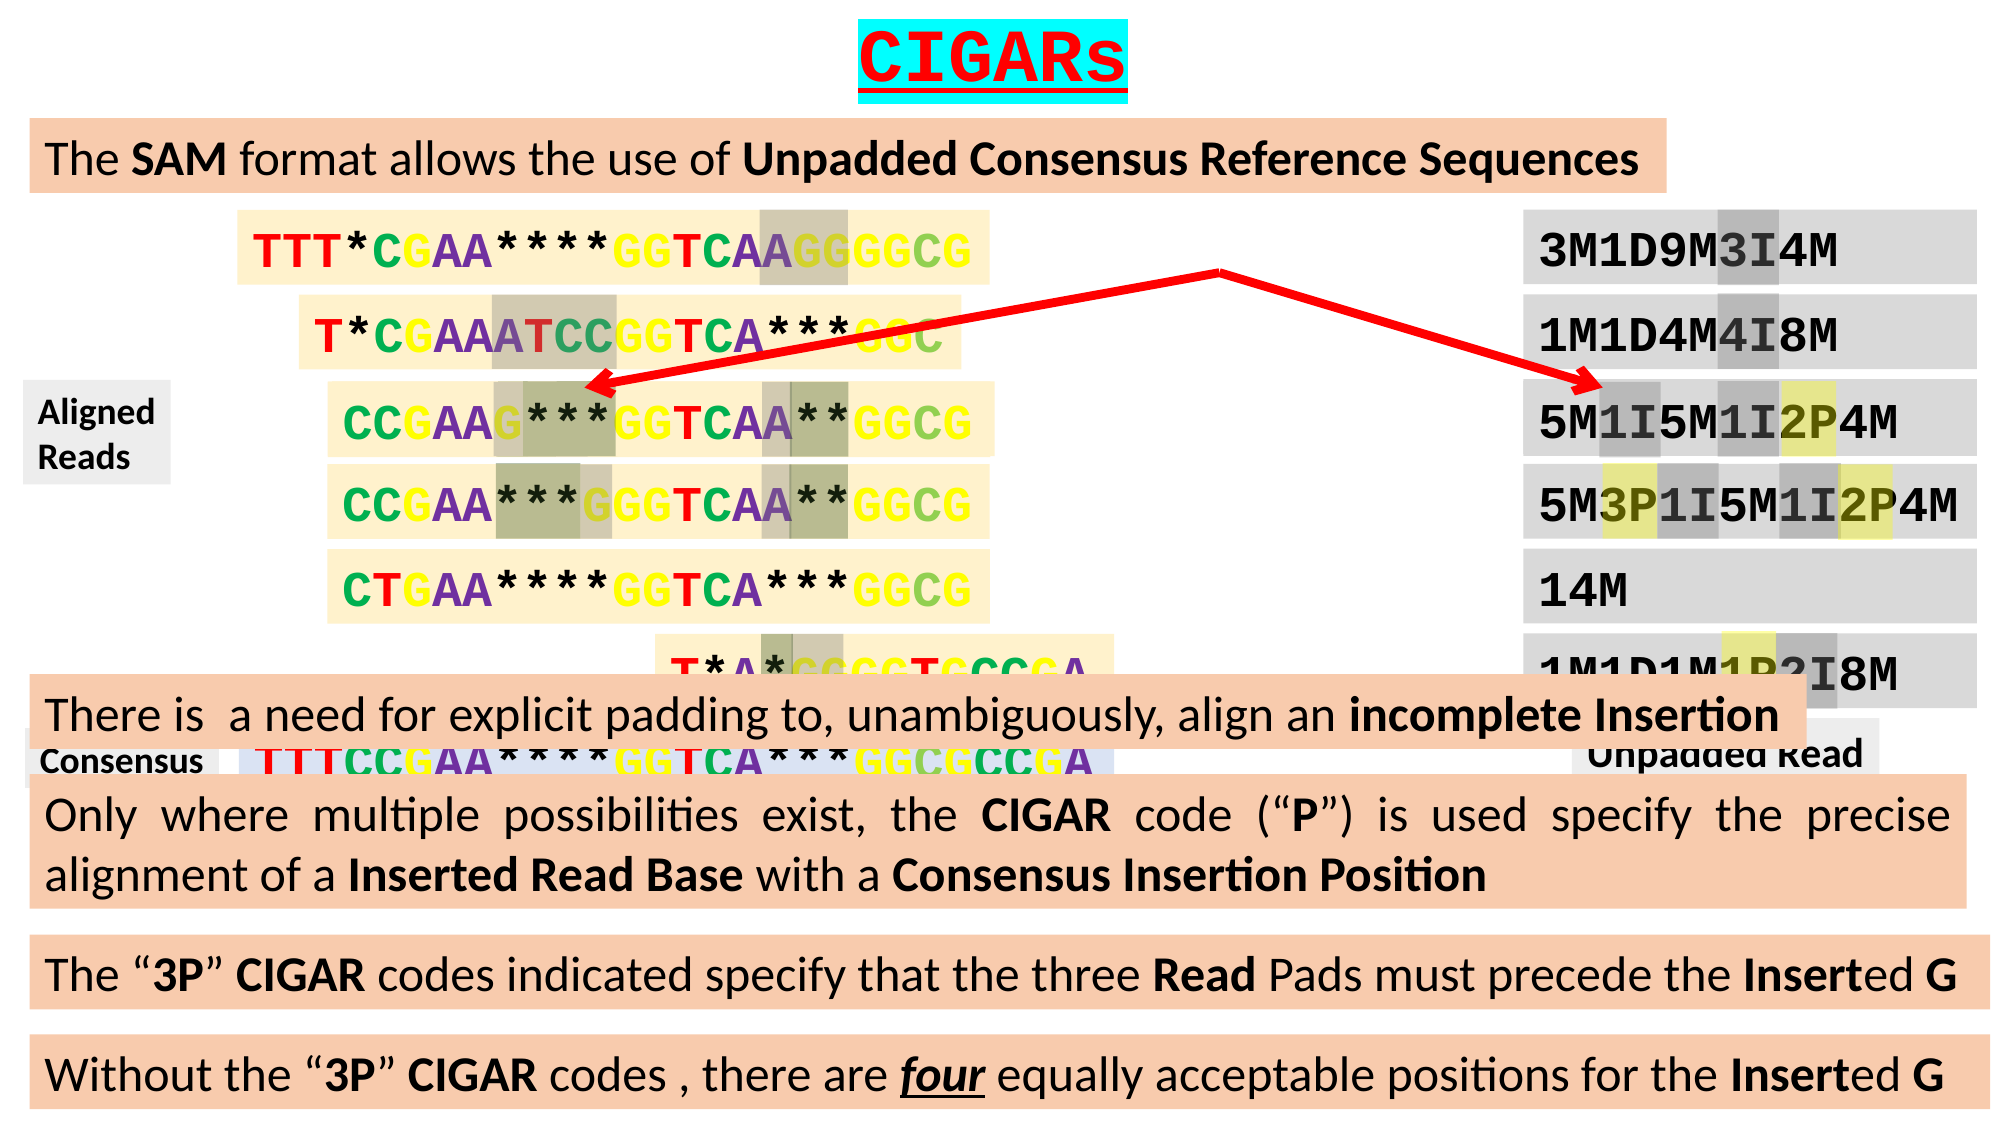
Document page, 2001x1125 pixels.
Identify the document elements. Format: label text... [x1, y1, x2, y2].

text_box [327, 463, 1977, 540]
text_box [24, 718, 1881, 835]
text_box TTT*CGAA****GGTCAAGGGGCG [849, 209, 990, 272]
text_box 1M1D4M4I8M [1603, 294, 1716, 370]
text_box There is a need for explicit padding to, unambiguously, align an incomplete Insertion [29, 674, 1807, 718]
text_box 14M [1523, 548, 1977, 624]
text_box [491, 294, 584, 370]
text_box T*CGAAATCCGGTCA***GGC [298, 294, 491, 370]
text_box [759, 208, 849, 272]
text_box The “3P” CIGAR codes indicated specify that the three Read Pads must precede the Inserted G [29, 934, 1991, 1010]
text_box Without the “3P” CIGAR codes , there are four equally acceptable positions for the Inserted G [29, 1034, 1991, 1110]
text_box TTT*CGAA****GGTCAAGGGGCG [237, 209, 759, 285]
text_box 3M1D9M3I4M [1780, 209, 1977, 285]
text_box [584, 272, 1220, 388]
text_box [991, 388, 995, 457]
text_box Only where multiple possibilities exist, the CIGAR code (“P”) is used specify the precise alignment of a Inserted Read Base with a Consensus Insertion Position [29, 774, 1967, 909]
text_box CTGAA****GGTCA***GGCG [327, 549, 990, 624]
text_box The SAM format allows the use of Unpadded Consensus Reference Sequences [29, 118, 1667, 193]
text_box 3M1D9M3I4M [1523, 209, 1716, 285]
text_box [327, 381, 991, 458]
text_box CIGARs [843, 0, 1157, 104]
text_box Aligned Reads [23, 379, 171, 485]
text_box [1523, 381, 1977, 458]
text_box 1M1D4M4I8M [1780, 294, 1977, 370]
text_box [1716, 292, 1780, 370]
text_box [1716, 208, 1780, 286]
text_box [1220, 272, 1603, 388]
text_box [655, 631, 1977, 710]
